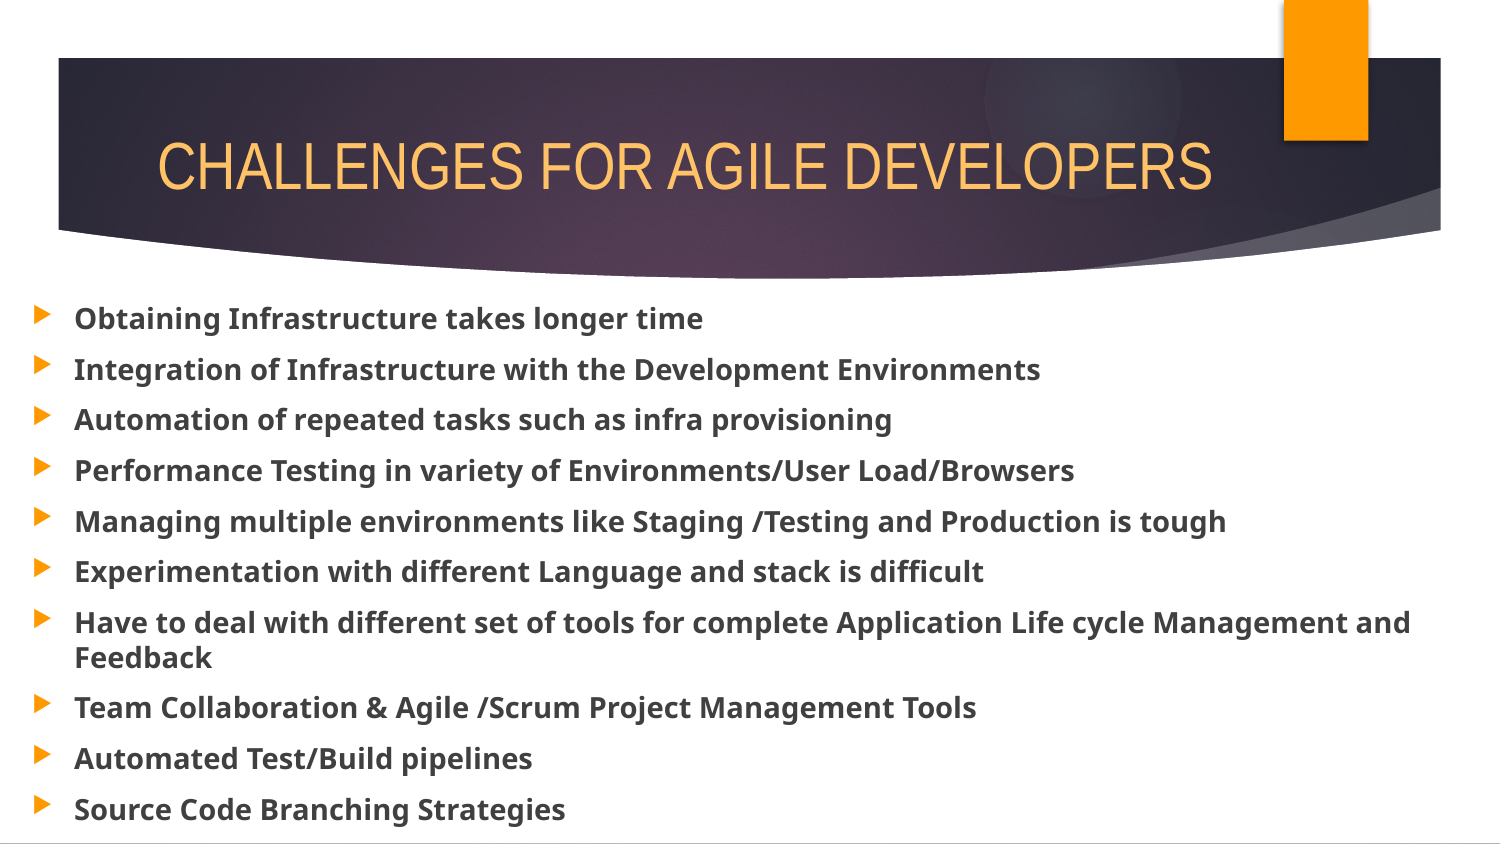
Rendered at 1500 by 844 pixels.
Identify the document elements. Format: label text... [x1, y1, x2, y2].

title Challenges for AGILE Developers [142, 119, 1347, 207]
list Obtaining Infrastructure takes longer time Integration of Infrastructure with the Development Environments Automation of repeated tasks such as infra provisioning Performance Testing in variety of Environments/User Load/Browsers Managing multiple environments like Staging /Testing and Production is tough Experimentation with different Language and stack is difficult Have to deal with different set of tools for complete Application Life cycle Management and Feedback Team Collaboration & Agile /Scrum Project Management Tools Automated Test/Build pipelines Source Code Branching Strategies [17, 293, 1439, 829]
